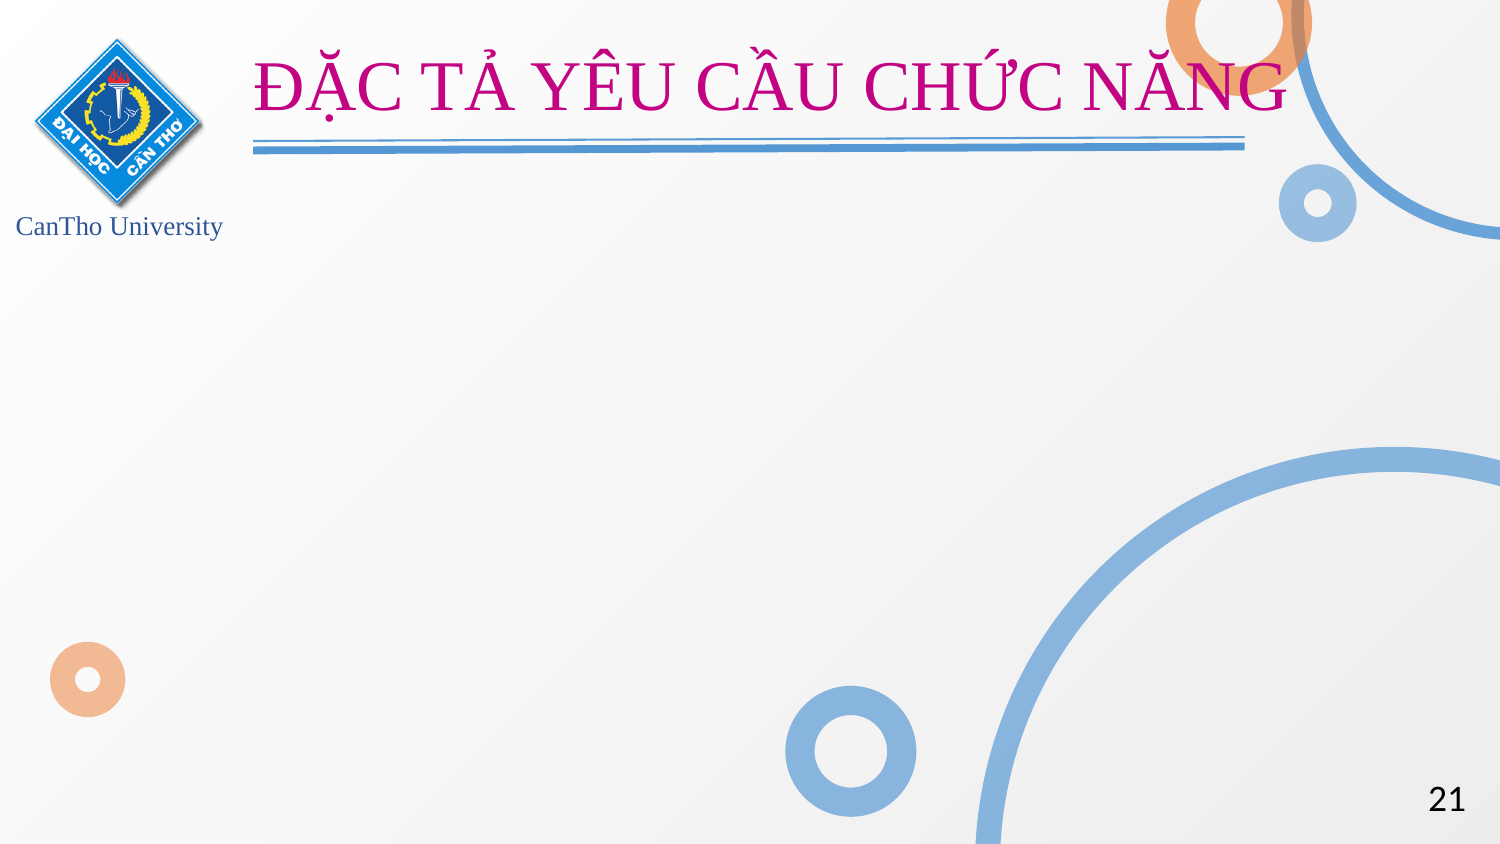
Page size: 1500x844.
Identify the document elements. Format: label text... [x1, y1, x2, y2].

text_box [253, 137, 1245, 141]
text_box 21 [1412, 766, 1500, 827]
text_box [253, 146, 1245, 151]
title ĐẶC TẢ YÊU CẦU CHỨC NĂNG [238, 31, 1350, 213]
picture [32, 36, 203, 207]
text_box CanTho University [0, 200, 282, 249]
